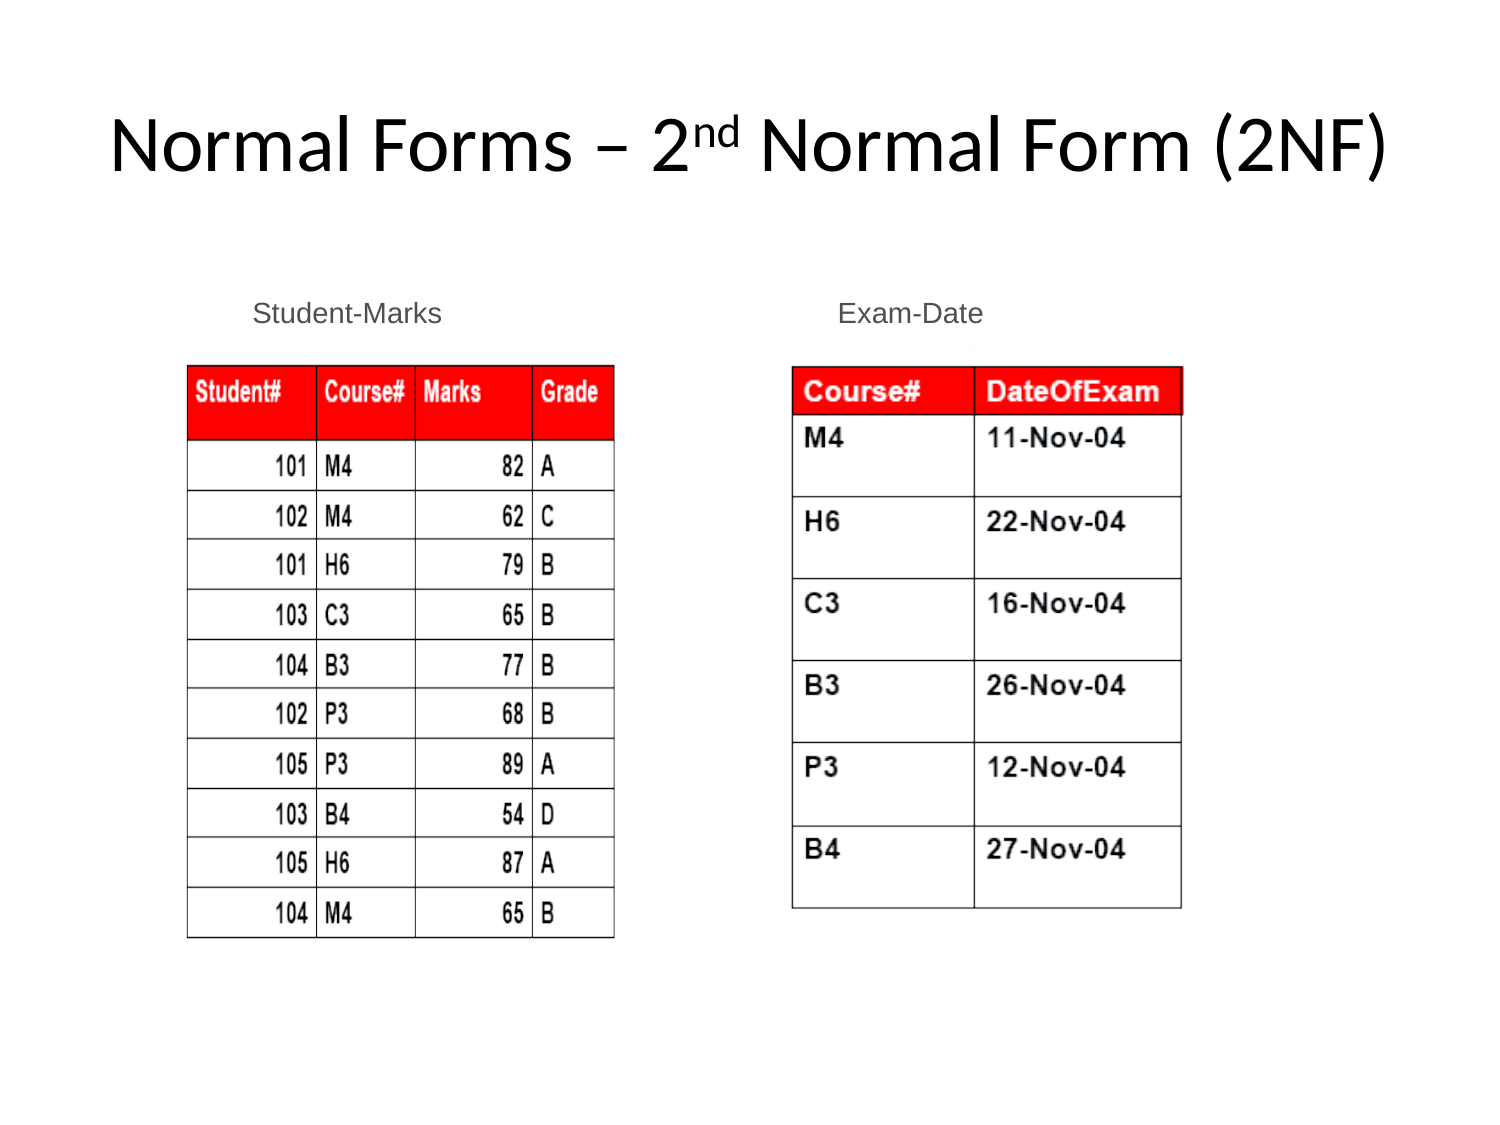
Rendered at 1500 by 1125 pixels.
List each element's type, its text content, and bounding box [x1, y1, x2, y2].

picture [151, 339, 688, 965]
title Normal Forms – 2nd Normal Form (2NF) [75, 45, 1425, 233]
text_box Student-Marks Exam-Date [237, 287, 1175, 338]
picture [774, 349, 1236, 937]
